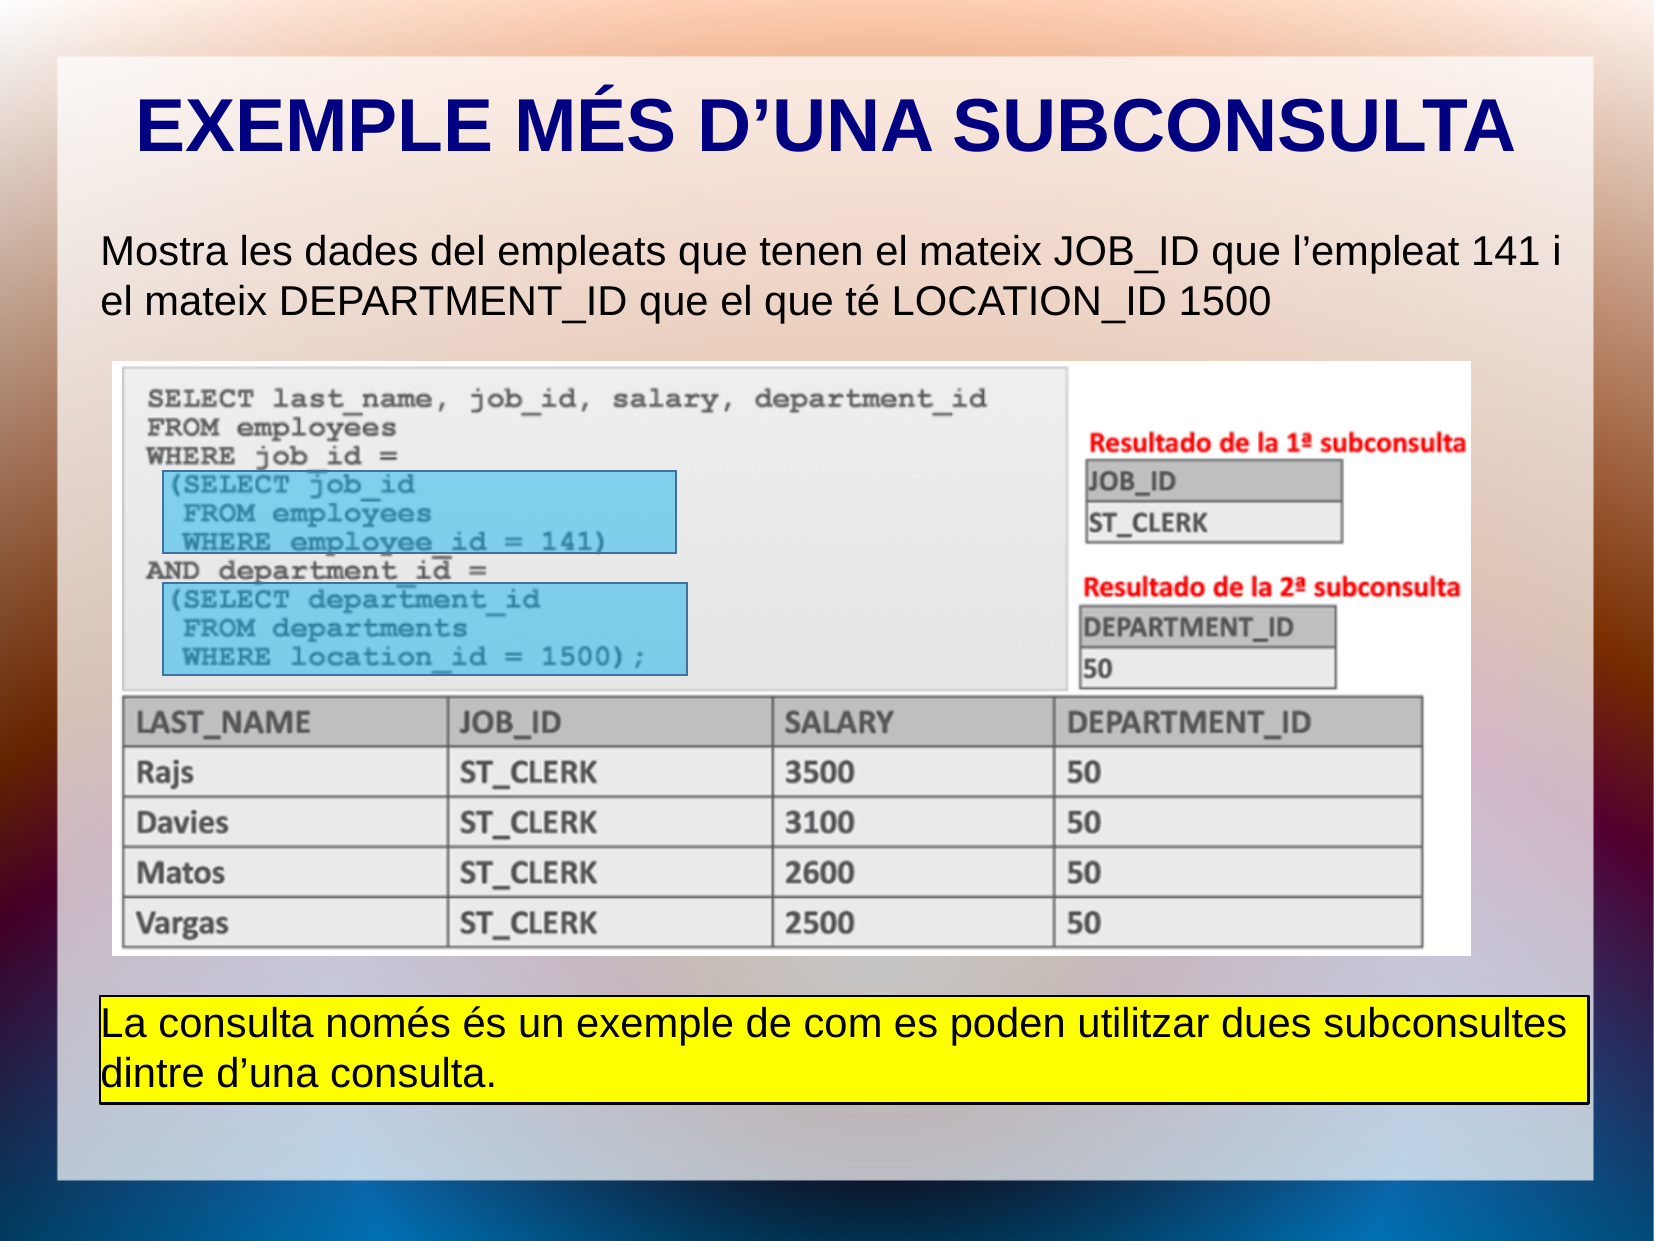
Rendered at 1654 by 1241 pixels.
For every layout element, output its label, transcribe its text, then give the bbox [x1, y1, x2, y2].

title EXEMPLE MÉS D’UNA SUBCONSULTA [82, 55, 1571, 189]
text_box Mostra les dades del empleats que tenen el mateix JOB_ID que l’empleat 141 i el mateix DEPARTMENT_ID que el que té LOCATION_ID 1500 [100, 223, 1589, 332]
text_box La consulta només és un exemple de com es poden utilitzar dues subconsultes dintre d’una consulta. [100, 996, 1589, 1104]
picture [0, 0, 1654, 1241]
